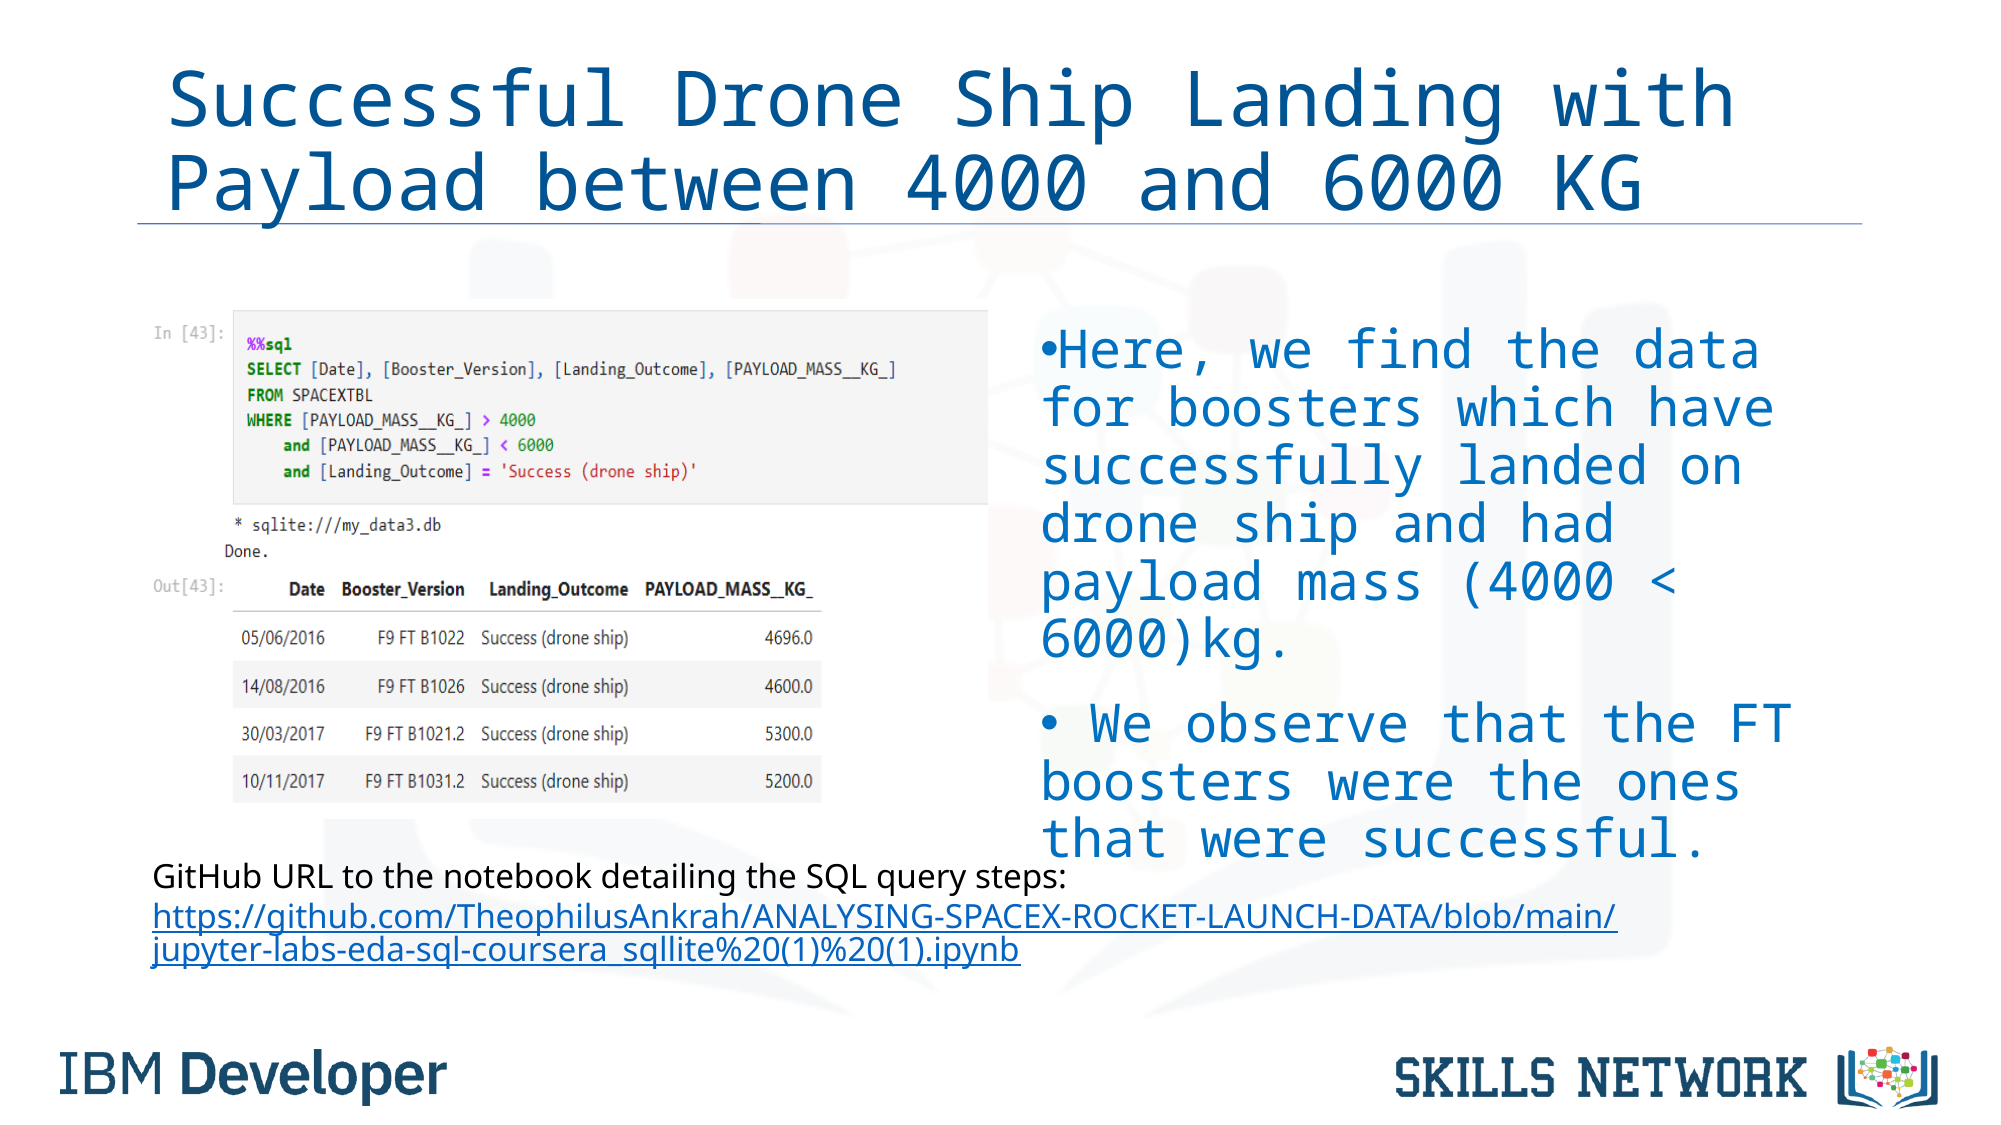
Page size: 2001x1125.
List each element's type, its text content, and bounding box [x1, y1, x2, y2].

text_box Here, we find the data for boosters which have successfully landed on drone ship and had payload mass (4000 < 6000)kg. We observe that the FT boosters were the ones that were successful. [1025, 314, 1875, 887]
text_box GitHub URL to the notebook detailing the SQL query steps: https://github.com/TheophilusAnkrah/ANALYSING-SPACEX-ROCKET-LAUNCH-DATA/blob/main/jupyter-labs-eda-sql-coursera_sqllite%20(1)%20(1).ipynb [137, 847, 1639, 988]
picture [55, 1045, 459, 1108]
picture [1390, 1045, 1945, 1111]
text_box Successful Drone Ship Landing with Payload between 4000 and 6000 KG [149, 34, 1875, 253]
picture [137, 299, 988, 819]
